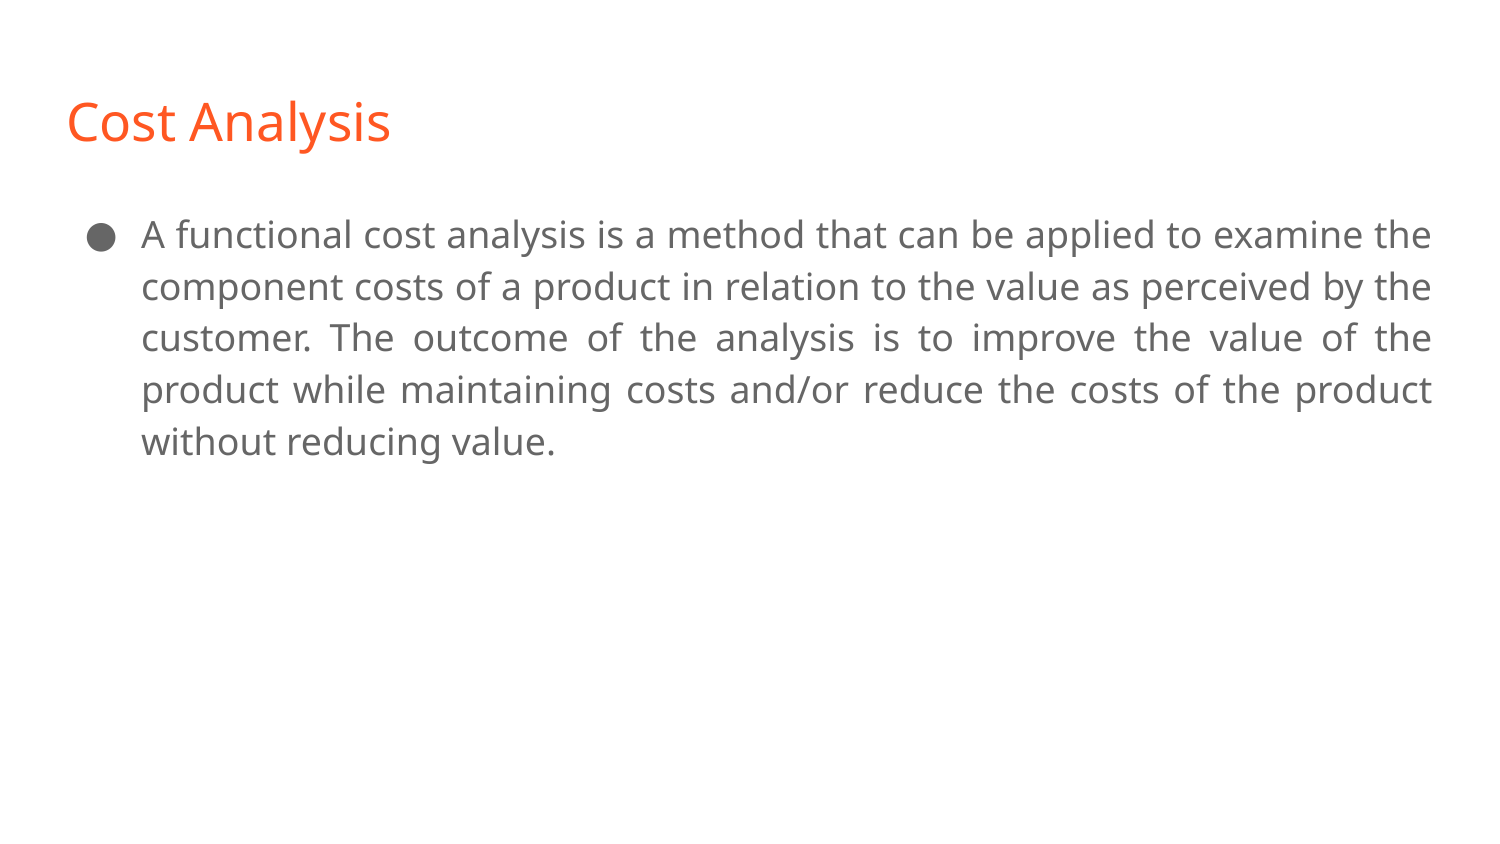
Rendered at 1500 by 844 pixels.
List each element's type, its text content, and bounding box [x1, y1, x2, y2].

title Cost Analysis [51, 72, 1449, 167]
list A functional cost analysis is a method that can be applied to examine the component costs of a product in relation to the value as perceived by the customer. The outcome of the analysis is to improve the value of the product while maintaining costs and/or reduce the costs of the product without reducing value. [51, 189, 1449, 750]
